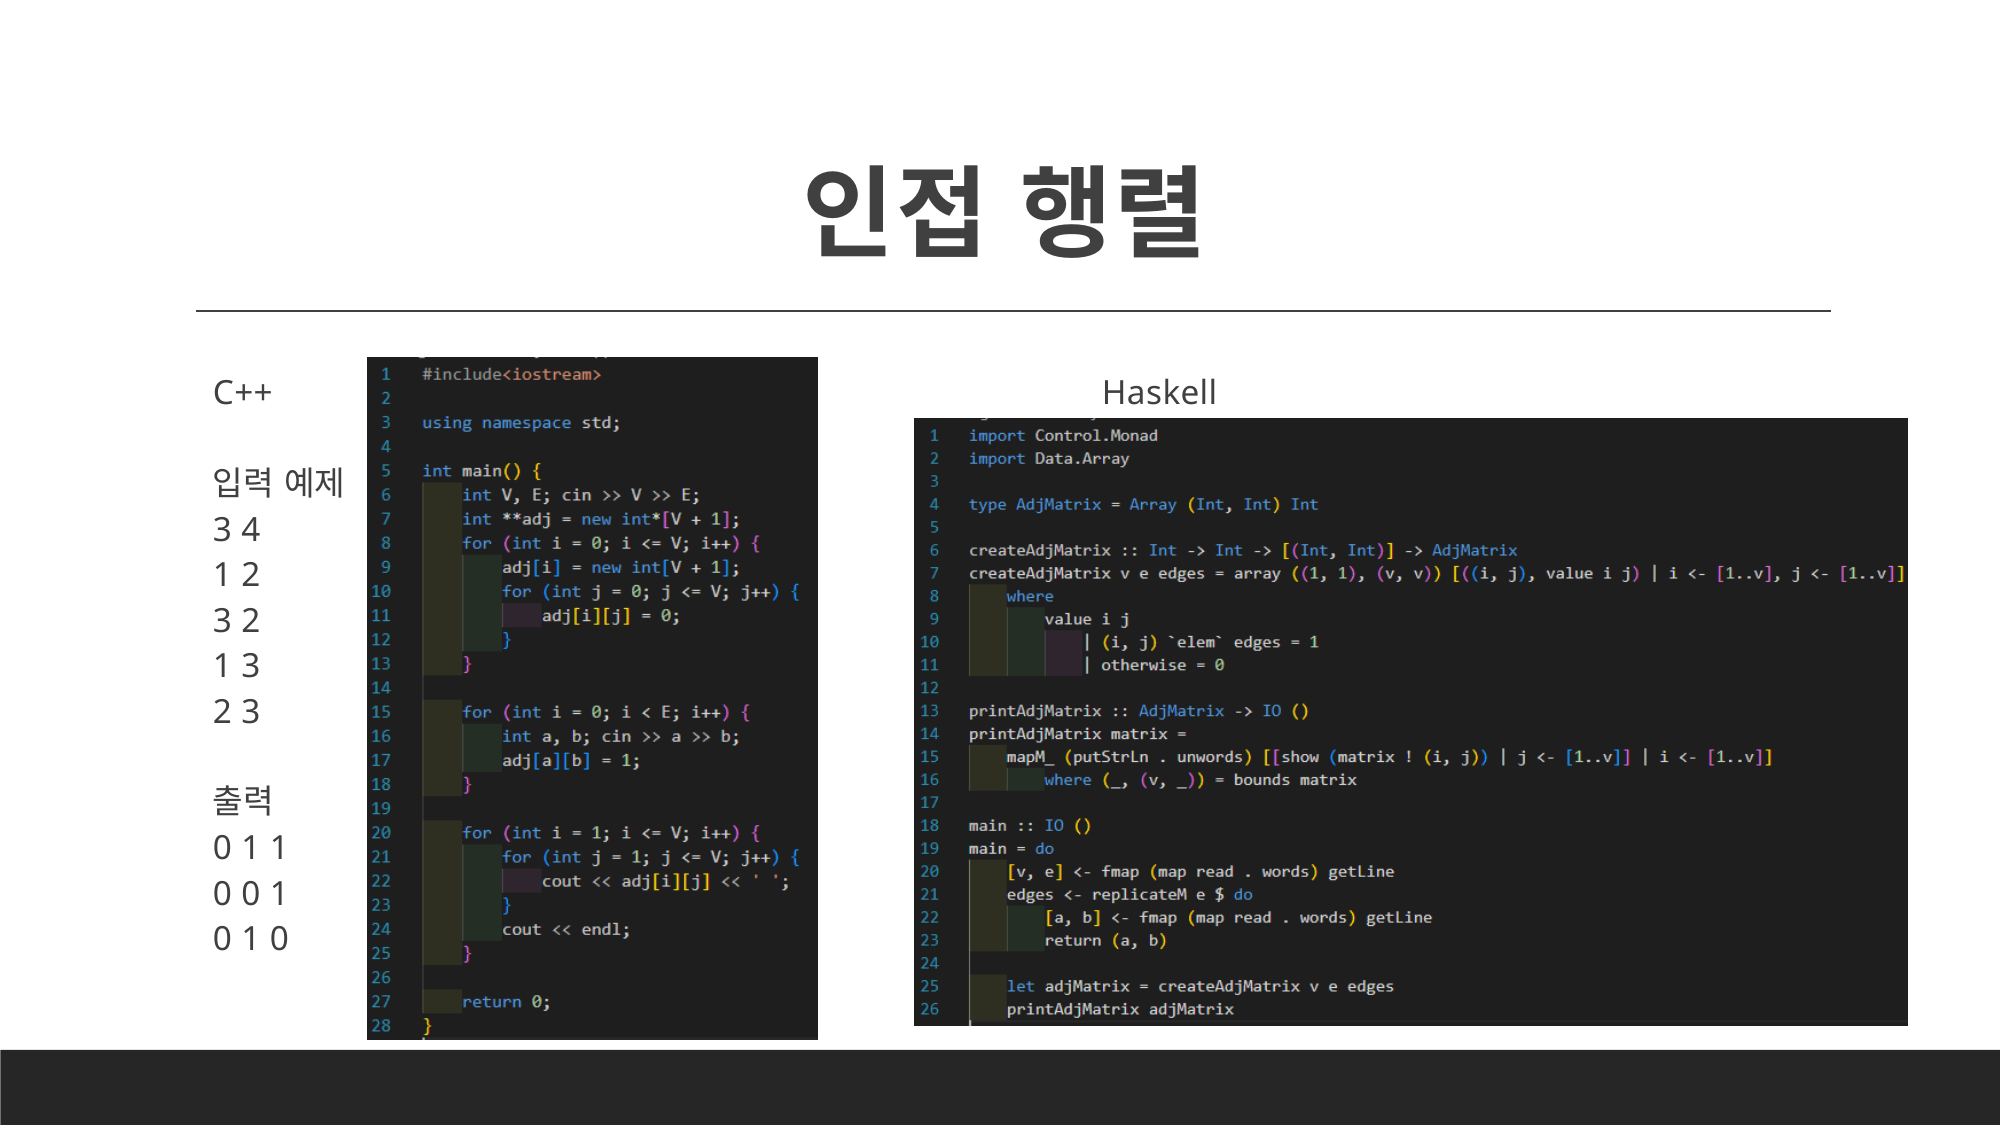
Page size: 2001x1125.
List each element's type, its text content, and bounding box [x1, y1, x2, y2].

title 인접 행렬 [180, 47, 1830, 285]
picture [366, 357, 819, 1041]
list C++ 입력 예제 3 4 1 2 3 2 1 3 2 3 출력 0 1 1 0 0 1 0 1 0 [180, 347, 413, 963]
picture [913, 418, 1908, 1027]
list Haskell [1068, 347, 1830, 415]
